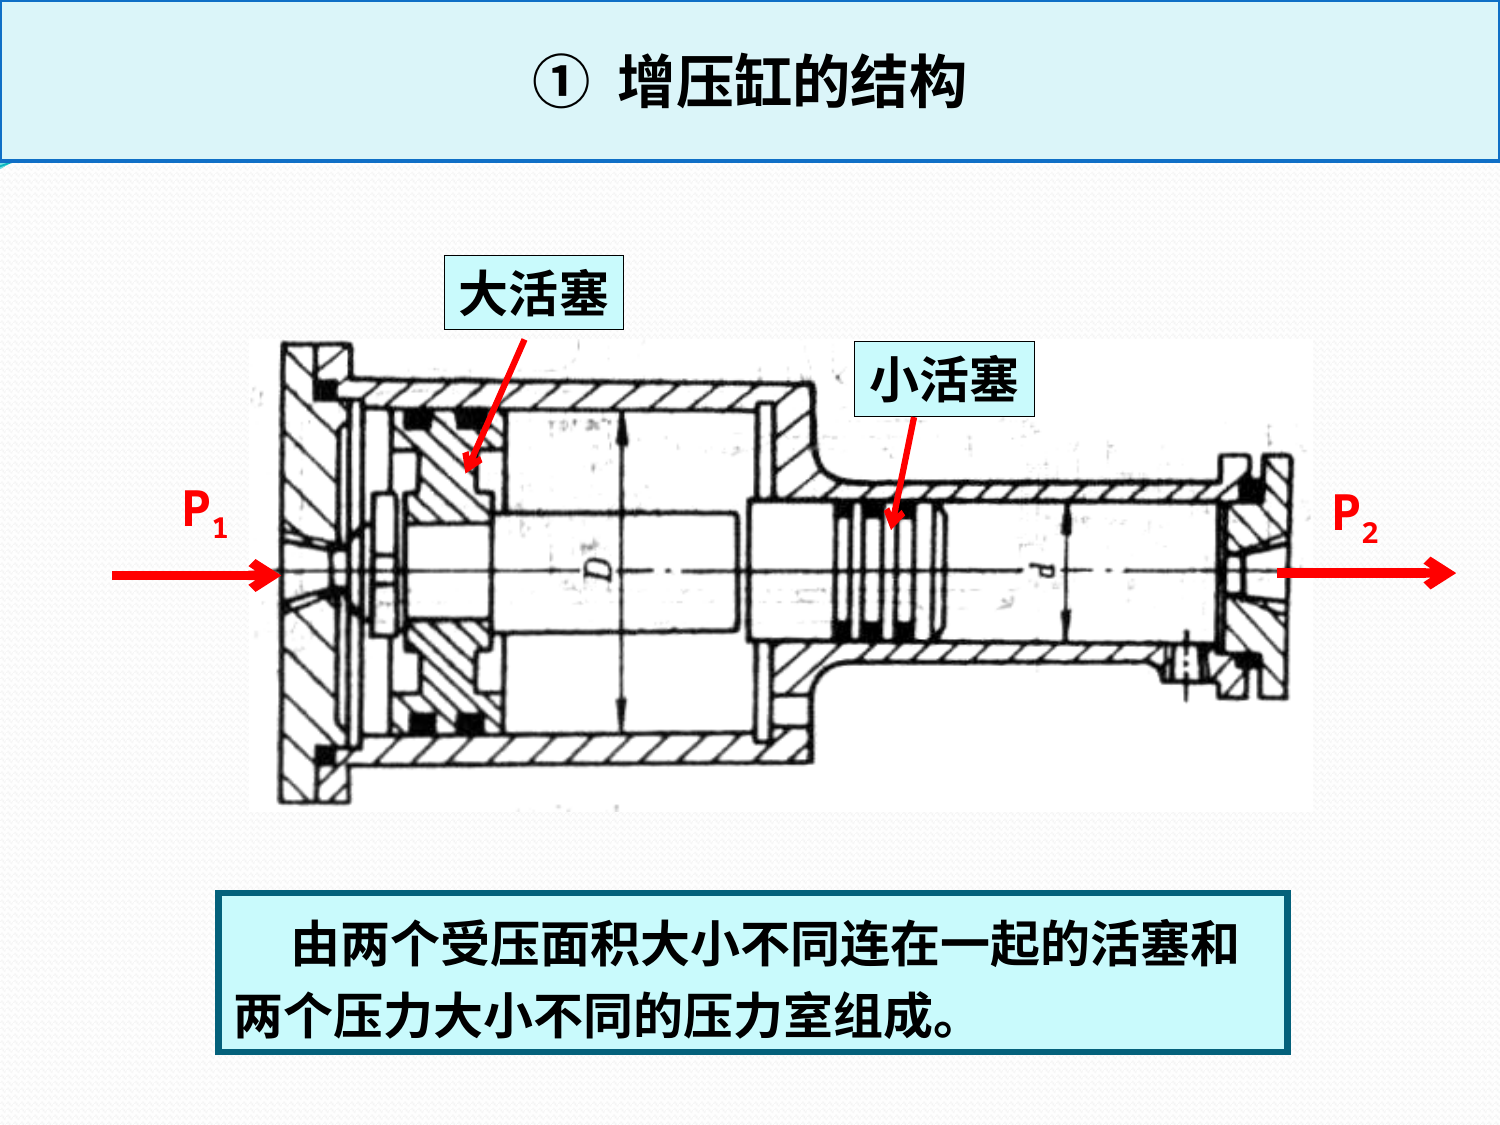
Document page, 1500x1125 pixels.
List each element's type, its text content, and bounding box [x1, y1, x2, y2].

text_box P2 [1320, 473, 1398, 557]
text_box P1 [166, 468, 242, 552]
text_box 由两个受压面积大小不同连在一起的活塞和两个压力大小不同的压力室组成。 [218, 893, 1288, 1052]
text_box ① 增压缸的结构 [0, 0, 1500, 163]
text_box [890, 416, 915, 531]
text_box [465, 339, 525, 474]
picture [249, 339, 1313, 812]
text_box 大活塞 [444, 255, 624, 330]
